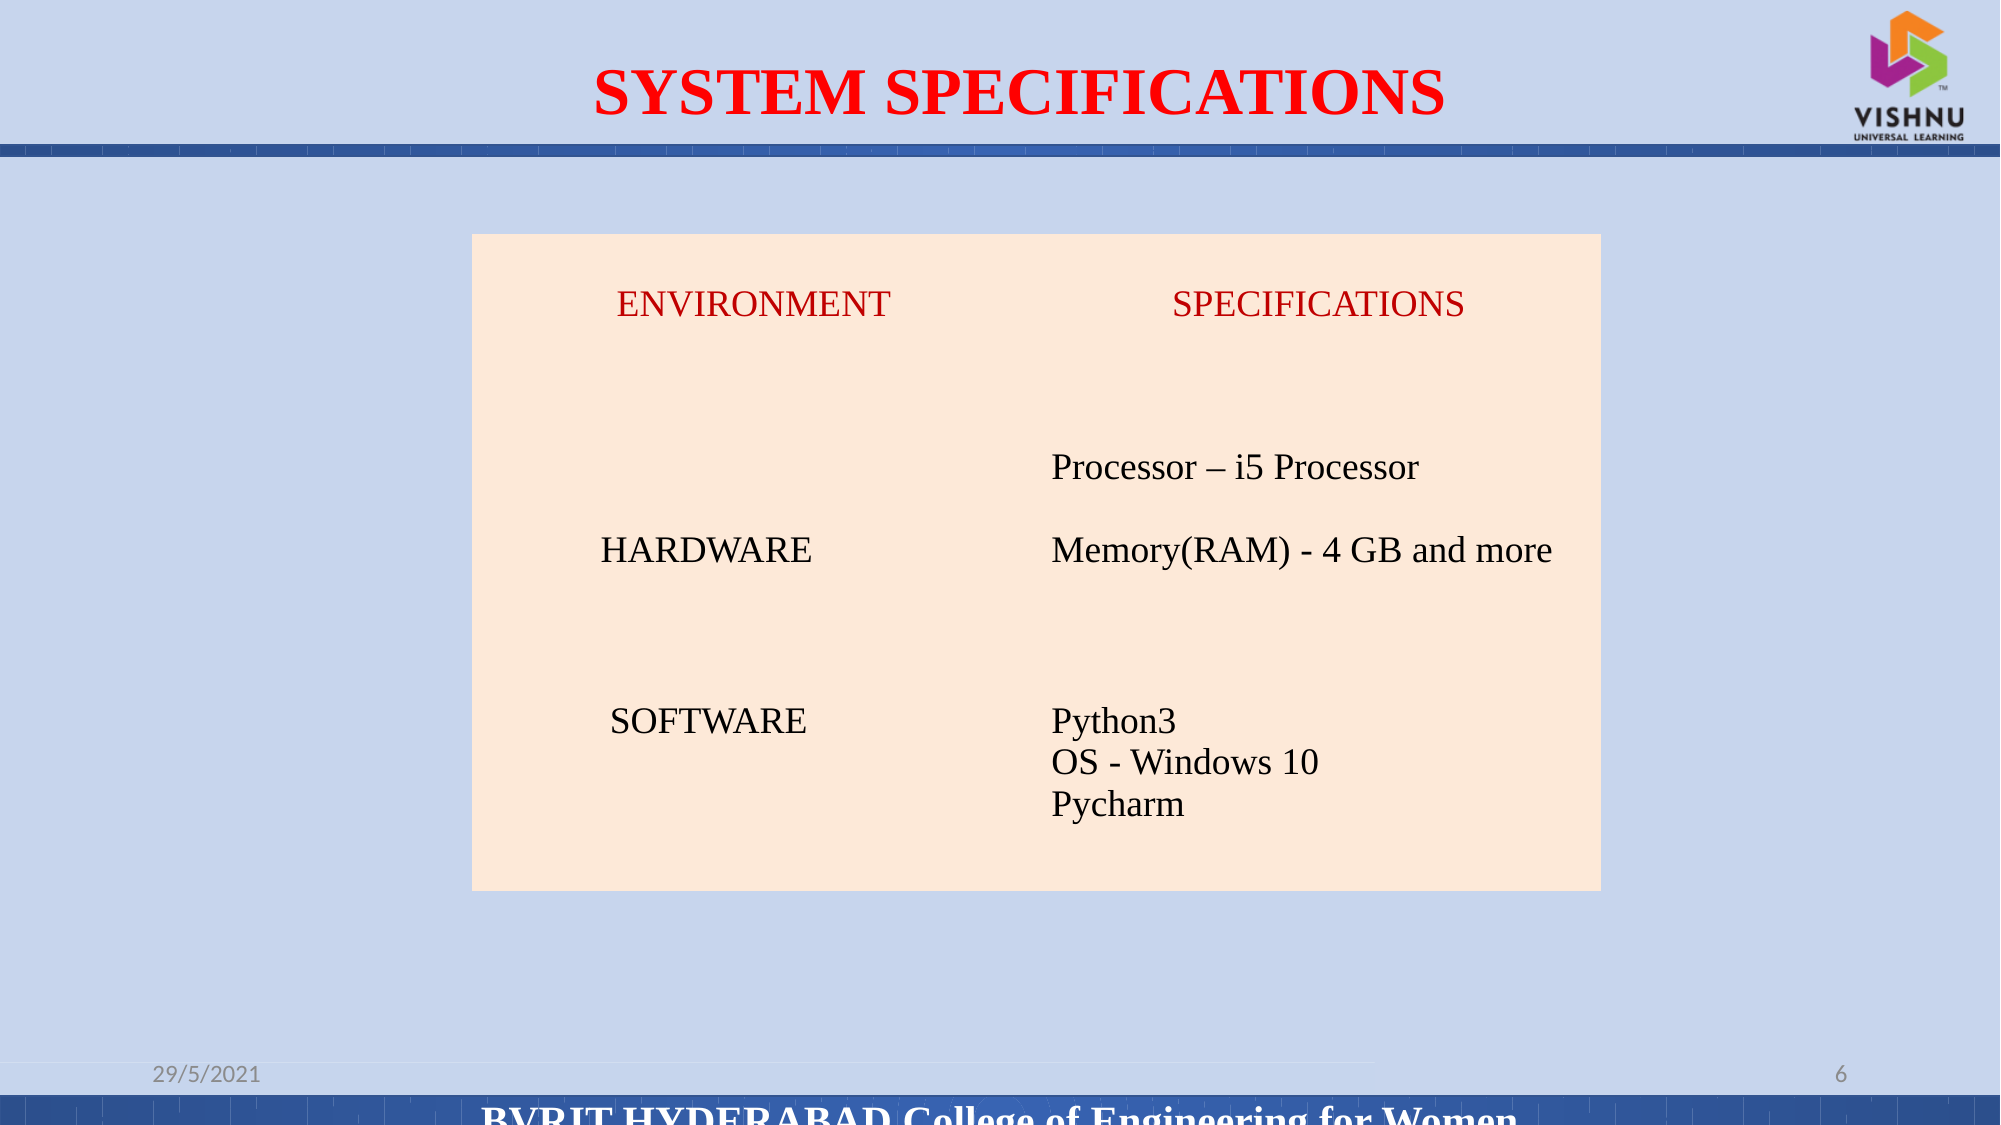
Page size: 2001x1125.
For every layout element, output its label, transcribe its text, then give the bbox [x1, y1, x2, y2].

text_box BVRIT HYDERABAD College of Engineering for Women [0, 1095, 2000, 1125]
table_header ENVIRONMENT [472, 234, 1036, 397]
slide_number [137, 1042, 588, 1095]
table_cell Processor – i5 Processor Memory(RAM) - 4 GB and more [1036, 397, 1601, 692]
picture [1823, 0, 2000, 169]
table_cell HARDWARE [472, 397, 1036, 692]
text_box SYSTEM SPECIFICATIONS [286, 40, 1755, 136]
table_header SPECIFICATIONS [1036, 234, 1601, 397]
table_cell SOFTWARE [472, 692, 1036, 891]
slide_number 6 [1412, 1042, 1863, 1095]
table_cell Python3 OS - Windows 10 Pycharm [1036, 692, 1601, 891]
text_box [0, 144, 1823, 157]
